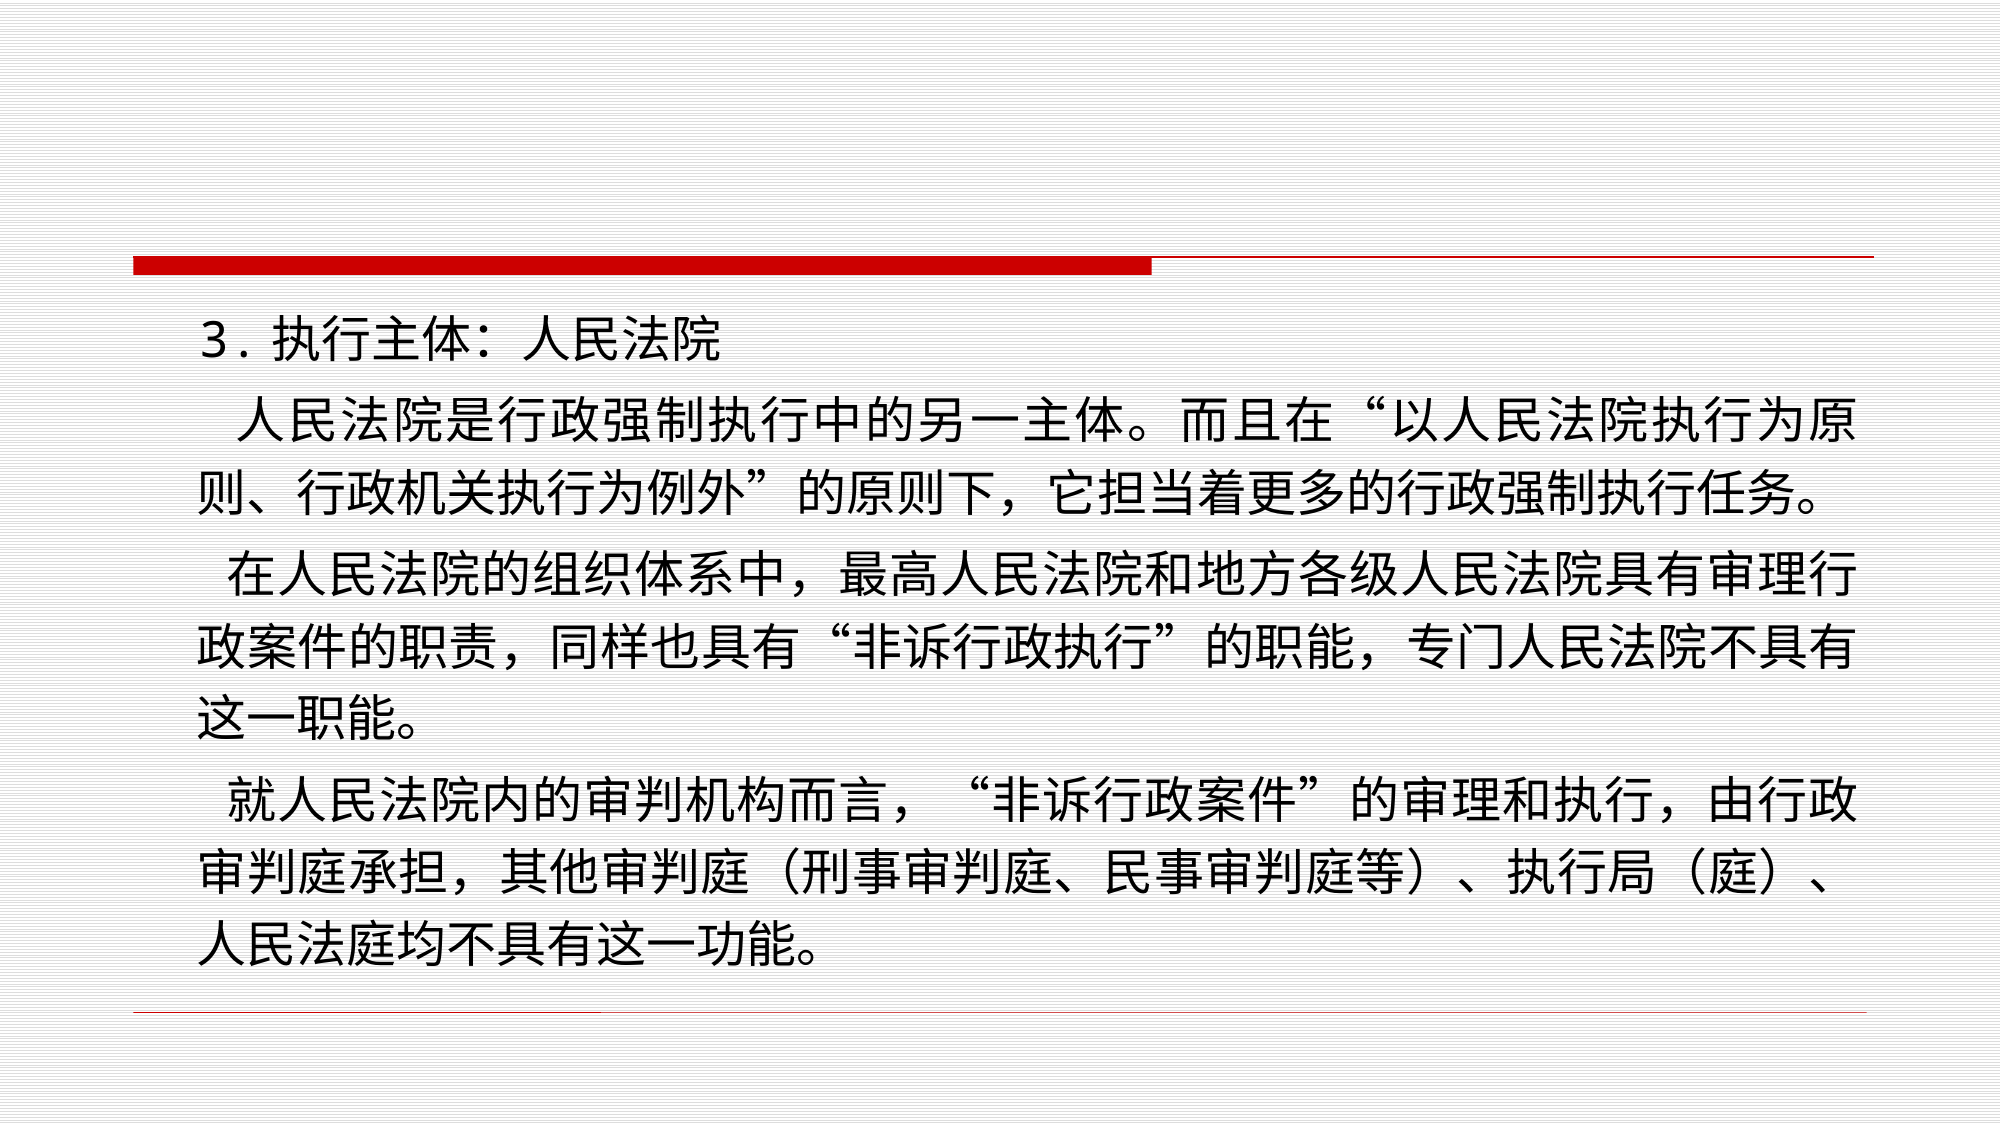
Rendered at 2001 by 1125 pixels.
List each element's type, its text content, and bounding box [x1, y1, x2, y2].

list 3.执行主体：人民法院 人民法院是行政强制执行中的另一主体。而且在“以人民法院执行为原则、行政机关执行为例外”的原则下，它担当着更多的行政强制执行任务。 在人民法院的组织体系中，最高人民法院和地方各级人民法院具有审理行政案件的职责，同样也具有“非诉行政执行”的职能，专门人民法院不具有这一职能。 就人民法院内的审判机构而言，“非诉行政案件”的审理和执行，由行政审判庭承担，其他审判庭（刑事审判庭、民事审判庭等）、执行局（庭）、人民法庭均不具有这一功能。 [123, 287, 1875, 988]
